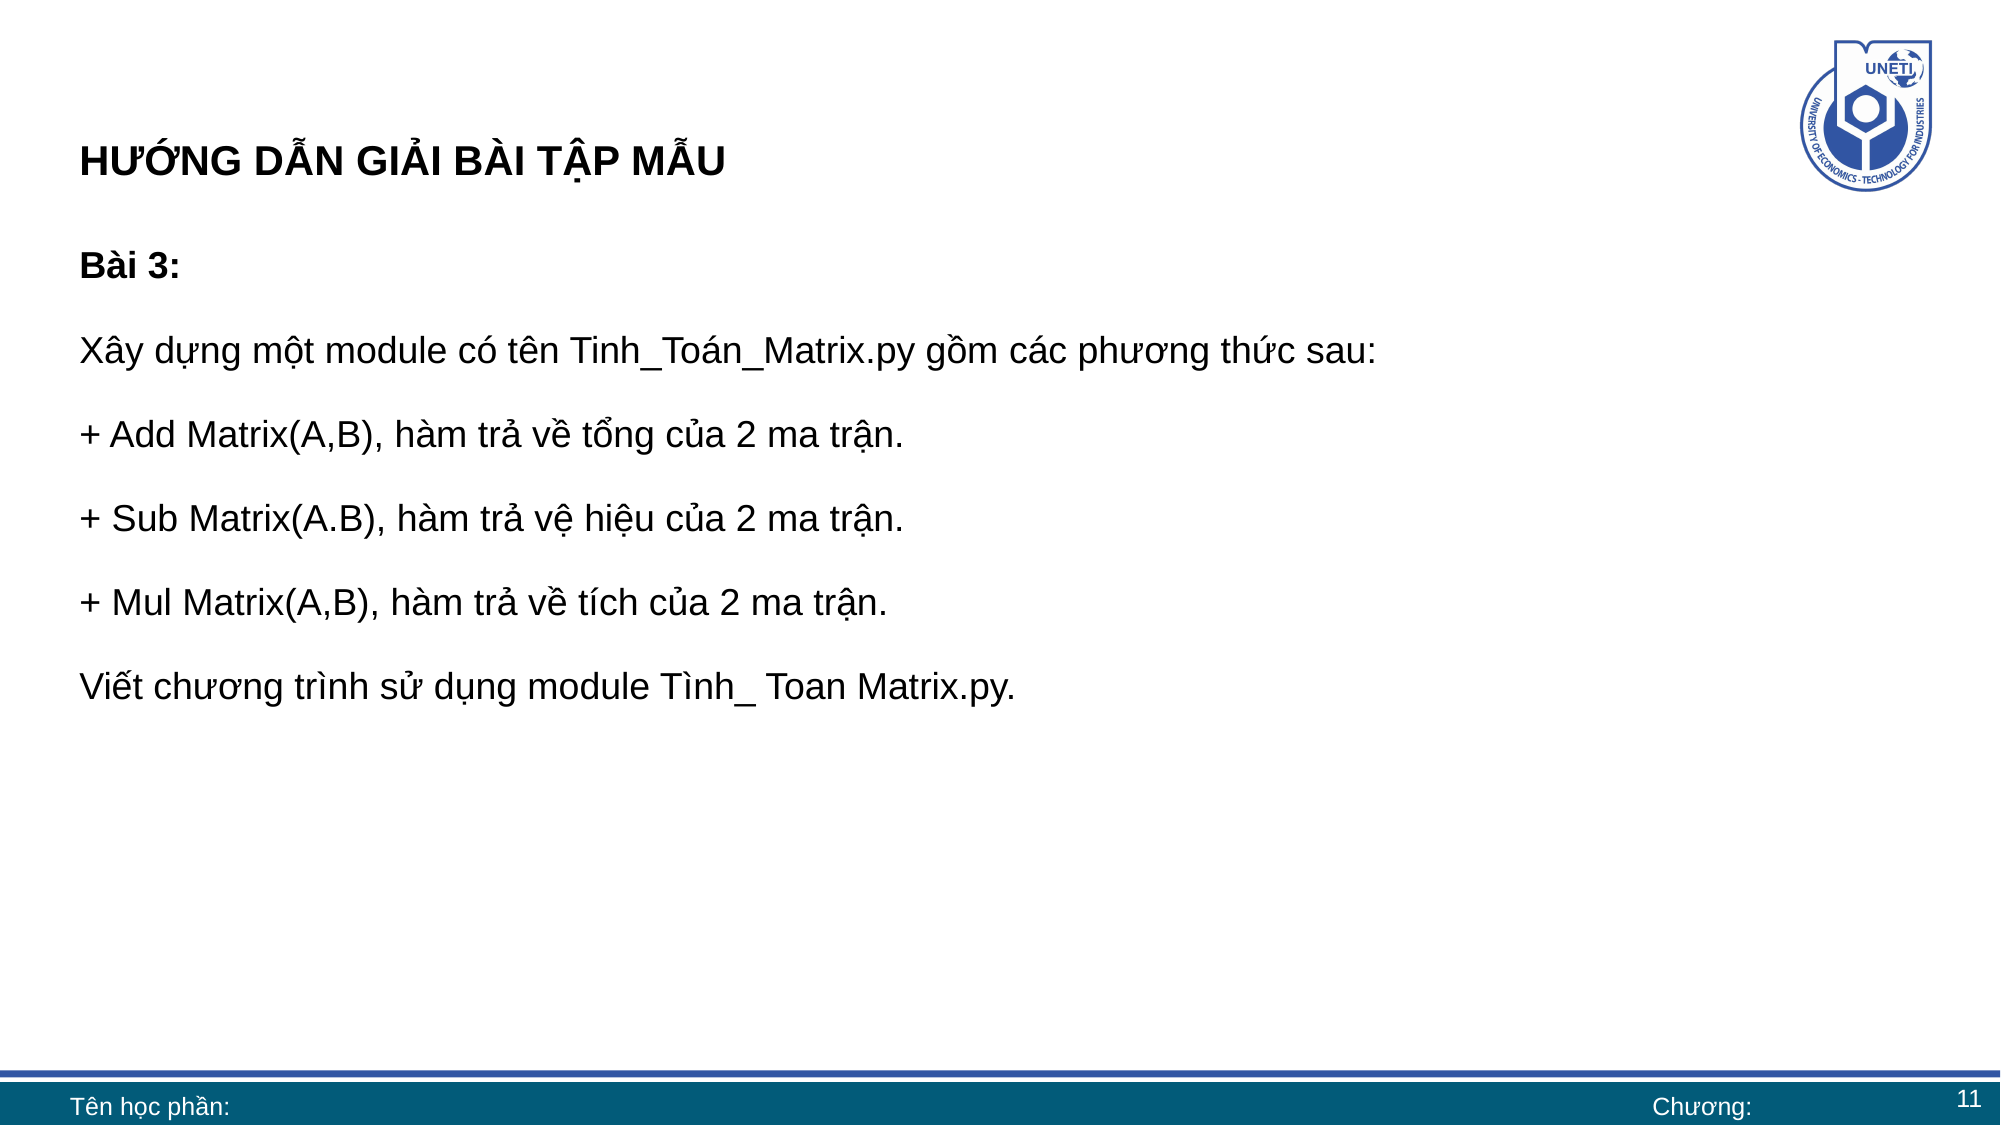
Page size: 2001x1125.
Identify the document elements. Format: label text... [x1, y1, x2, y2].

text_box Tên học phần: [55, 1082, 1591, 1125]
title HƯỚNG DẪN GIẢI BÀI TẬP MẪU [64, 116, 1936, 224]
slide_number 11 [1547, 1071, 1998, 1124]
picture [1798, 37, 1936, 116]
list Bài 3: Xây dựng một module có tên Tinh_Toán_Matrix.py gồm các phương thức sau: + Add Matrix(A,B), hàm trả về tổng của 2 ma trận. + Sub Matrix(A.B), hàm trả vệ hiệu của 2 ma trận. + Mul Matrix(A,B), hàm trả về tích của 2 ma trận. Viết chương trình sử dụng module Tình_ Toan Matrix.py. [64, 224, 1936, 1050]
text_box Chương: [1591, 1082, 1815, 1125]
